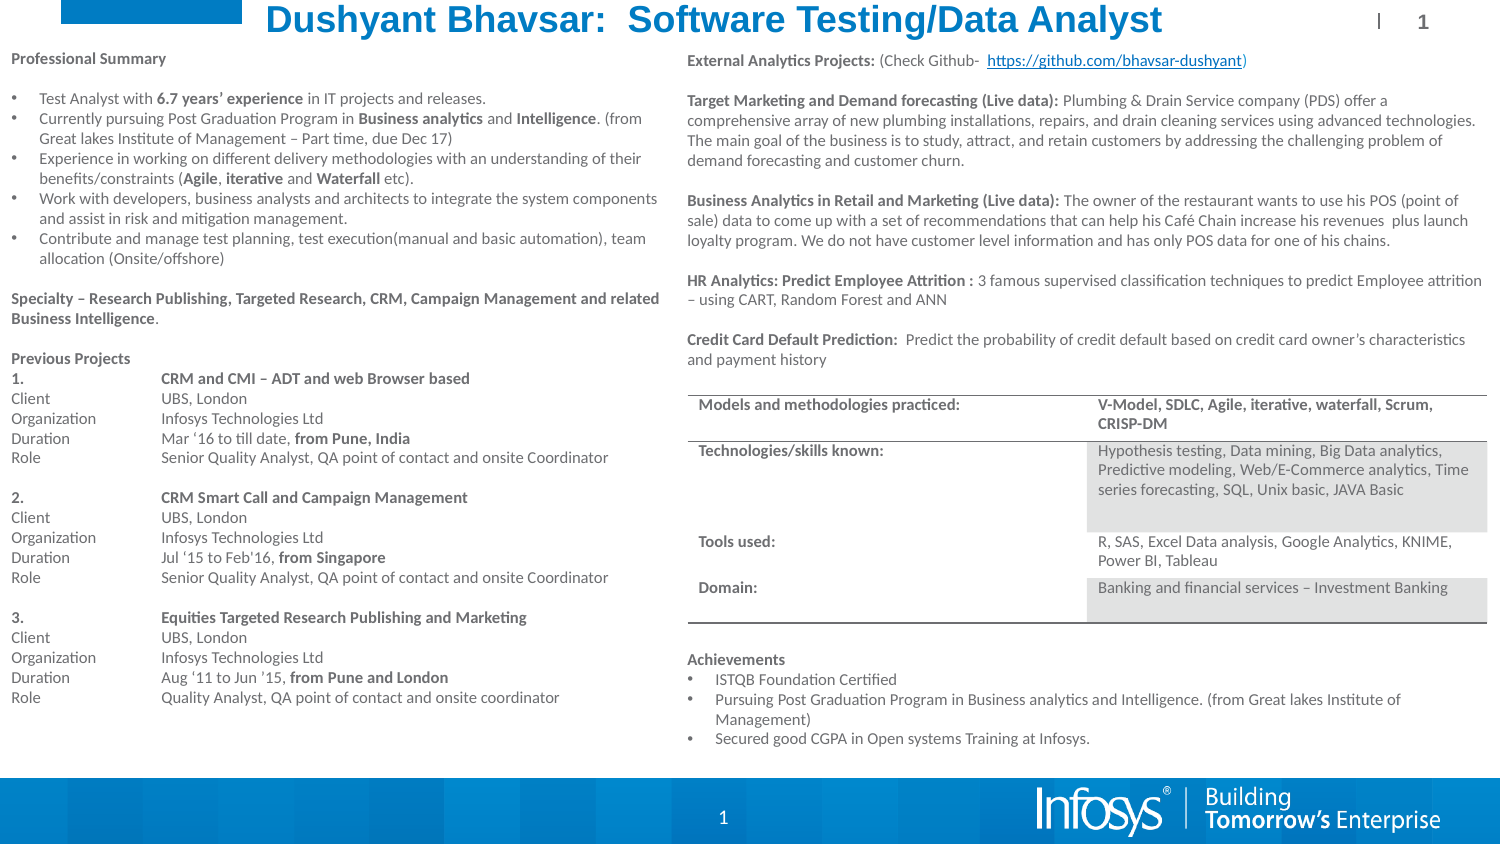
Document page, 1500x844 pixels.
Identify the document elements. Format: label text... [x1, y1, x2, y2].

title Dushyant Bhavsar: Software Testing/Data Analyst [250, 0, 1388, 42]
table_cell R, SAS, Excel Data analysis, Google Analytics, KNIME, Power BI, Tableau [1087, 532, 1487, 578]
table_cell Banking and financial services – Investment Banking [1087, 578, 1487, 622]
picture [0, 768, 675, 844]
table_cell Hypothesis testing, Data mining, Big Data analytics, Predictive modeling, Web/E-Commerce analytics, Time series forecasting, SQL, Unix basic, JAVA Basic [1087, 442, 1487, 532]
text_box Professional Summary Test Analyst with 6.7 years’ experience in IT projects and releases. Currently pursuing Post Graduation Program in Business analytics and Intelligence. (from Great lakes Institute of Management – Part time, due Dec 17) Experience in working on different delivery methodologies with an understanding of their benefits/constraints (Agile, iterative and Waterfall etc). Work with developers, business analysts and architects to integrate the system components and assist in risk and mitigation management. Contribute and manage test planning, test execution(manual and basic automation), team allocation (Onsite/offshore) Specialty – Research Publishing, Targeted Research, CRM, Campaign Management and related Business Intelligence. Previous Projects 1. CRM and CMI – ADT and web Browser based Client UBS, London Organization Infosys Technologies Ltd Duration Mar ‘16 to till date, from Pune, India Role Senior Quality Analyst, QA point of contact and onsite Coordinator 2. CRM Smart Call and Campaign Management Client UBS, London Organization Infosys Technologies Ltd Duration Jul ‘15 to Feb'16, from Singapore Role Senior Quality Analyst, QA point of contact and onsite Coordinator 3. Equities Targeted Research Publishing and Marketing Client UBS, London Organization Infosys Technologies Ltd Duration Aug ‘11 to Jun ’15, from Pune and London Role Quality Analyst, QA point of contact and onsite coordinator [0, 42, 688, 755]
table_header Models and methodologies practiced: [688, 396, 1087, 441]
text_box External Analytics Projects: (Check Github- https://github.com/bhavsar-dushyant) Target Marketing and Demand forecasting (Live data): Plumbing & Drain Service company (PDS) offer a comprehensive array of new plumbing installations, repairs, and drain cleaning services using advanced technologies. The main goal of the business is to study, attract, and retain customers by addressing the challenging problem of demand forecasting and customer churn. Business Analytics in Retail and Marketing (Live data): The owner of the restaurant wants to use his POS (point of sale) data to come up with a set of recommendations that can help his Café Chain increase his revenues plus launch loyalty program. We do not have customer level information and has only POS data for one of his chains. HR Analytics: Predict Employee Attrition : 3 famous supervised classification techniques to predict Employee attrition – using CART, Random Forest and ANN Credit Card Default Prediction: Predict the probability of credit default based on credit card owner’s characteristics and payment history Achievements ISTQB Foundation Certified Pursuing Post Graduation Program in Business analytics and Intelligence. (from Great lakes Institute of Management) Secured good CGPA in Open systems Training at Infosys. [675, 24, 1500, 844]
slide_number 1 [1407, 5, 1440, 24]
table_header V-Model, SDLC, Agile, iterative, waterfall, Scrum, CRISP-DM [1087, 396, 1487, 441]
table_cell Domain: [688, 578, 1087, 622]
table_cell Tools used: [688, 532, 1087, 578]
text_box 1 [703, 795, 766, 828]
table_cell Technologies/skills known: [688, 442, 1087, 532]
